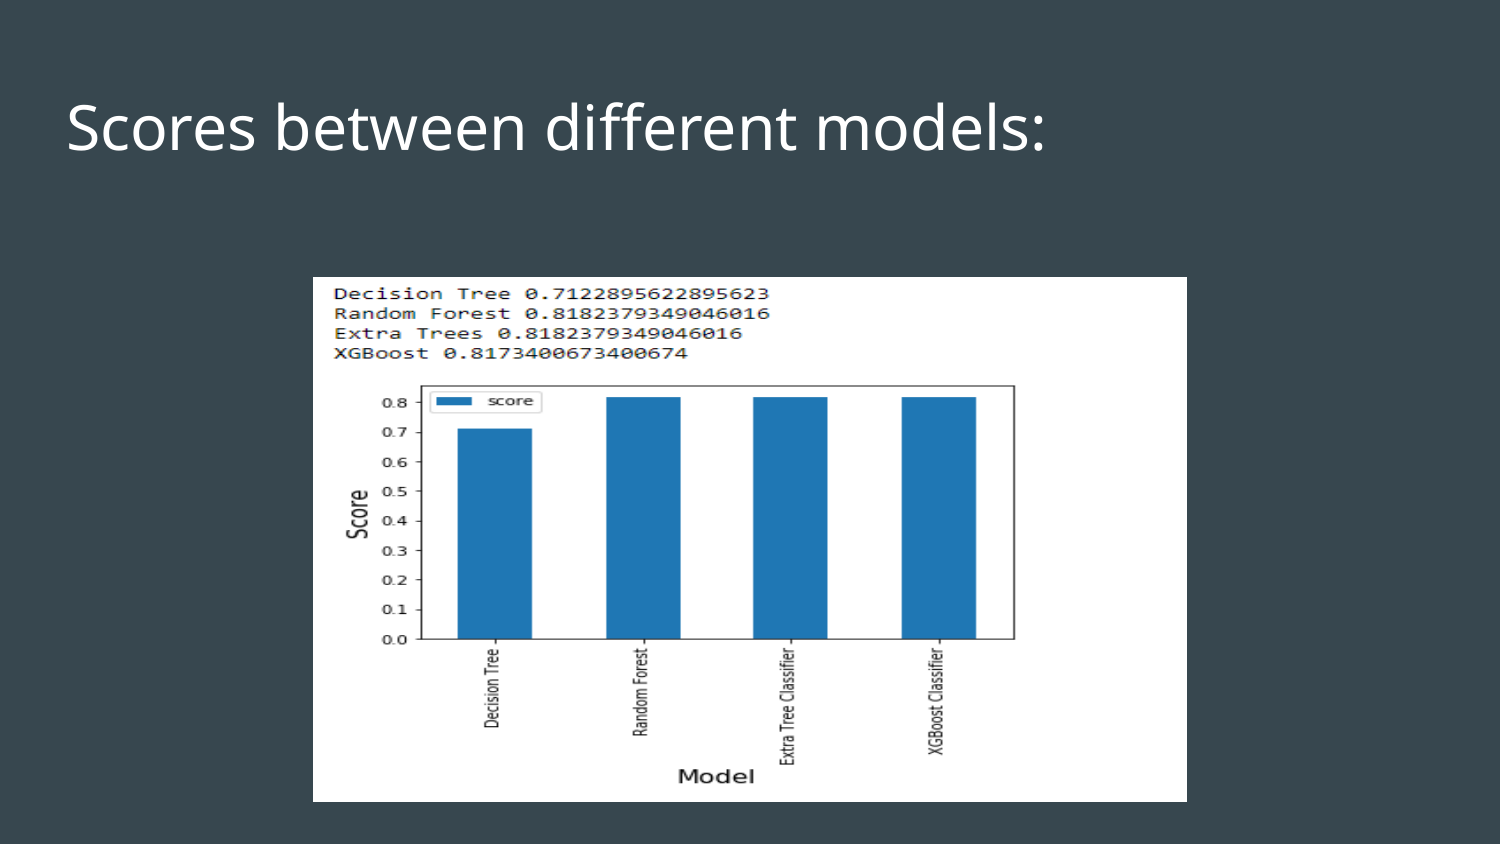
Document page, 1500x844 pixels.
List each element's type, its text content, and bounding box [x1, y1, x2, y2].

title Scores between different models: [51, 72, 1449, 167]
picture [313, 277, 1187, 802]
